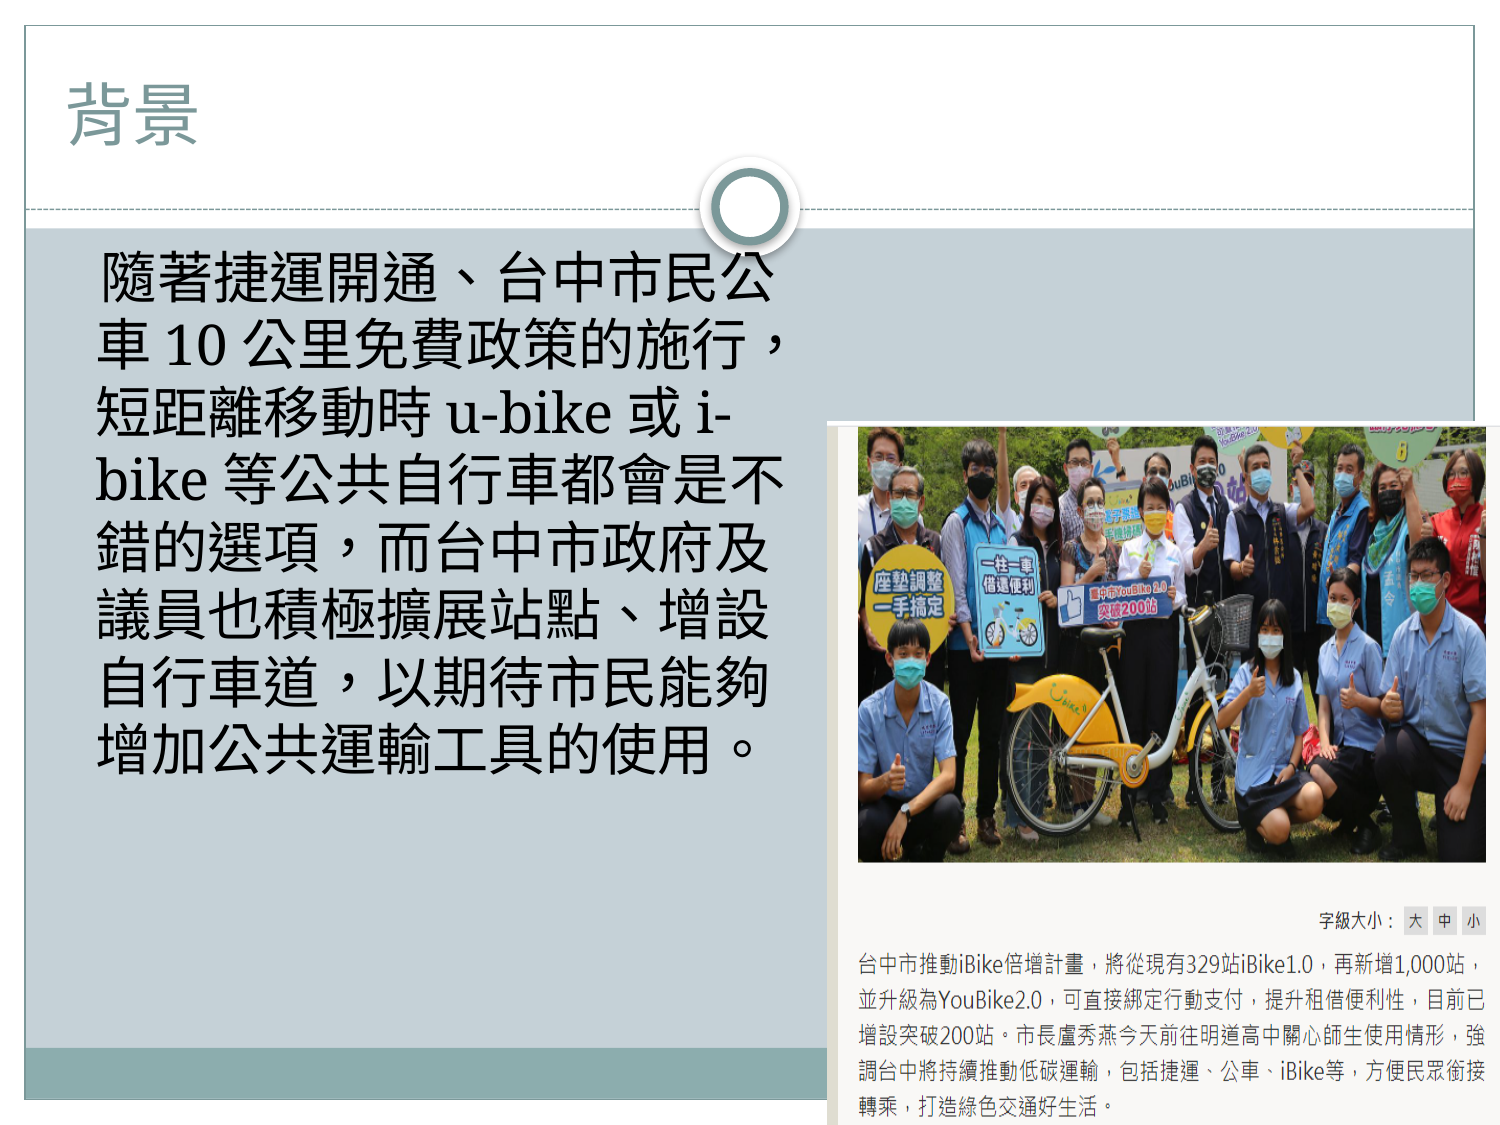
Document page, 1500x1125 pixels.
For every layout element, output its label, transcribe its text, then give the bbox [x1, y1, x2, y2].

picture [827, 421, 1500, 1125]
list 隨著捷運開通、台中市民公車10公里免費政策的施行，短距離移動時u-bike或i-bike等公共自行車都會是不錯的選項，而台中市政府及議員也積極擴展站點、增設自行車道，以期待市民能夠增加公共運輸工具的使用。 [35, 234, 832, 1125]
title 背景 [49, 37, 1450, 162]
